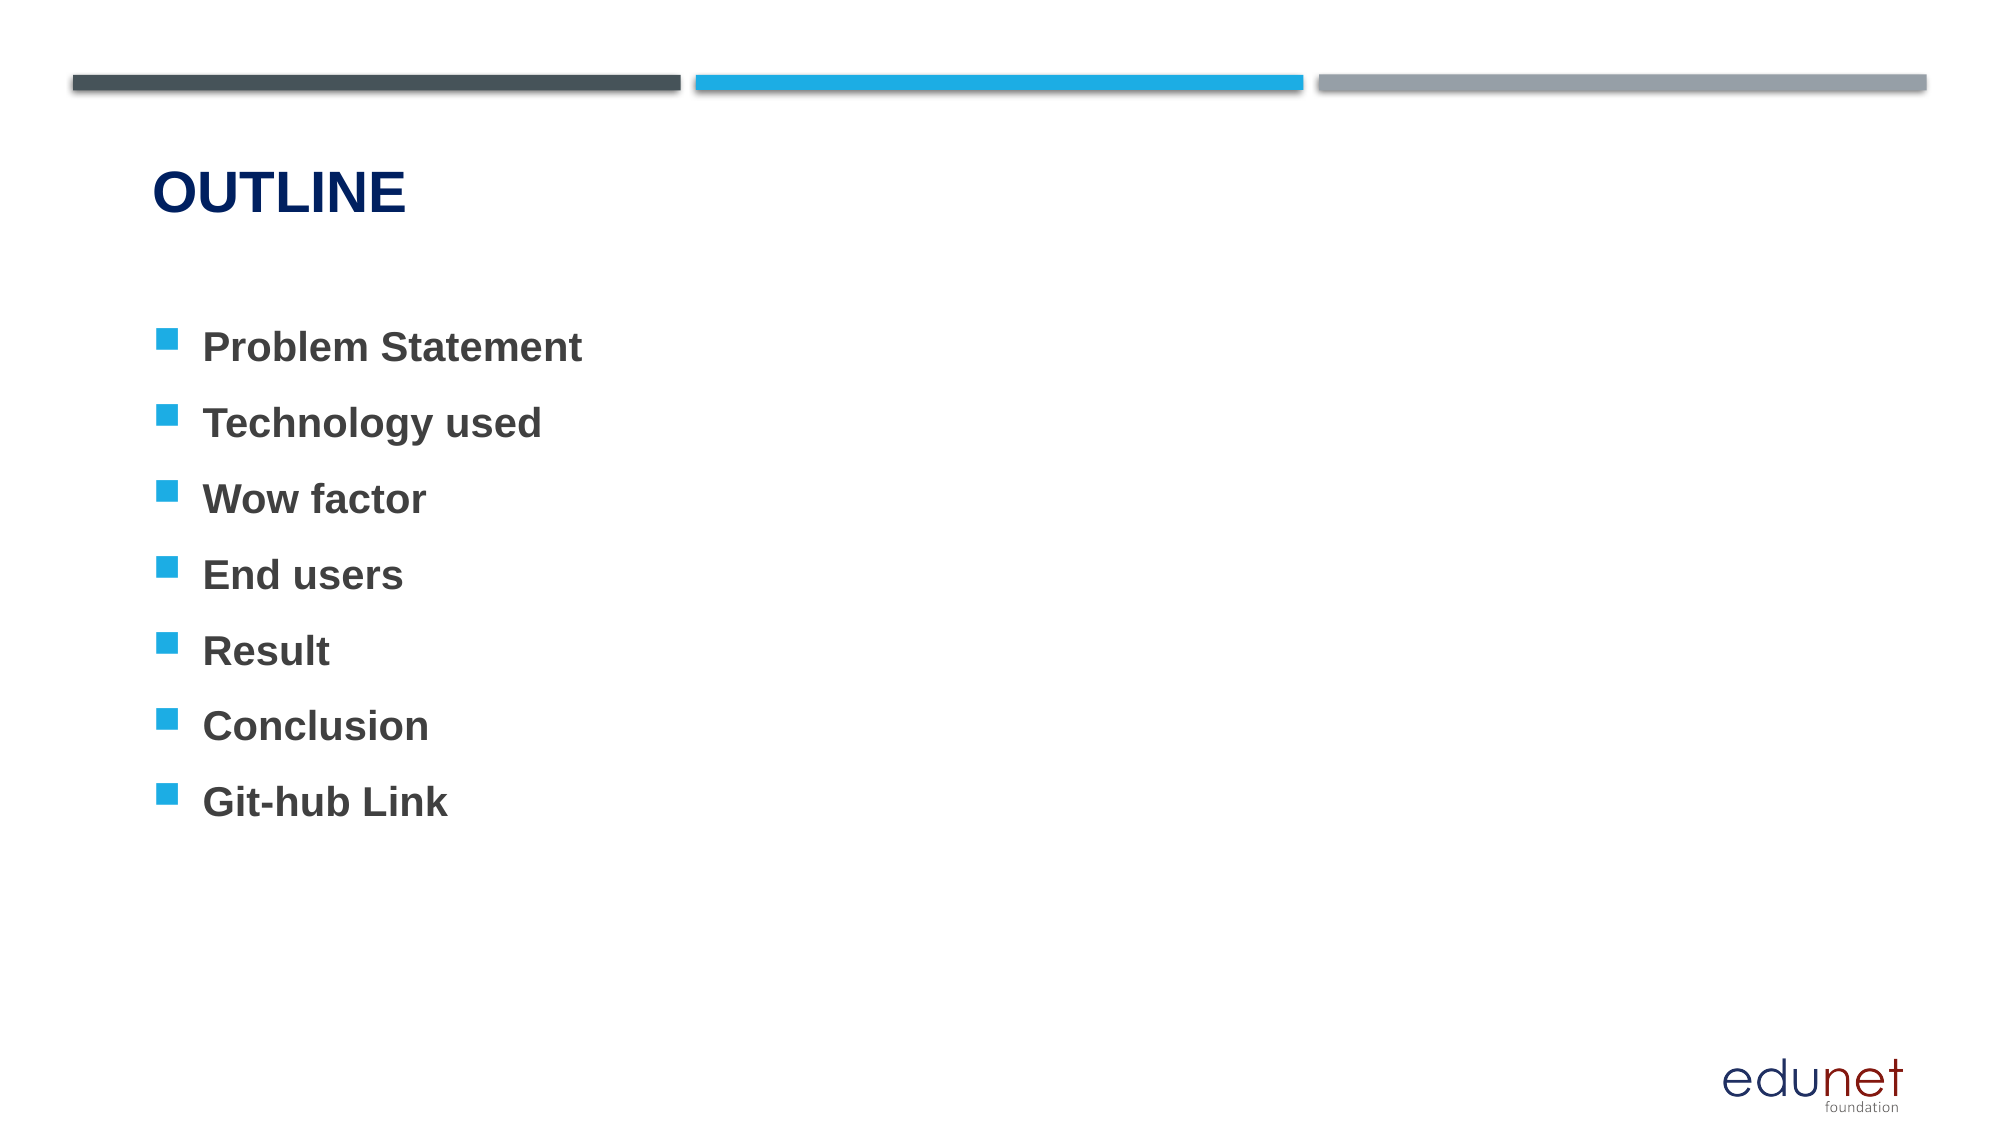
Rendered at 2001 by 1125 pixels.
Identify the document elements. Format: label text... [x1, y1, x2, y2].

list Problem Statement Technology used Wow factor End users Result Conclusion Git-hub Link [137, 231, 1945, 952]
title OUTLINE [137, 117, 1863, 231]
picture [1719, 1056, 1905, 1116]
